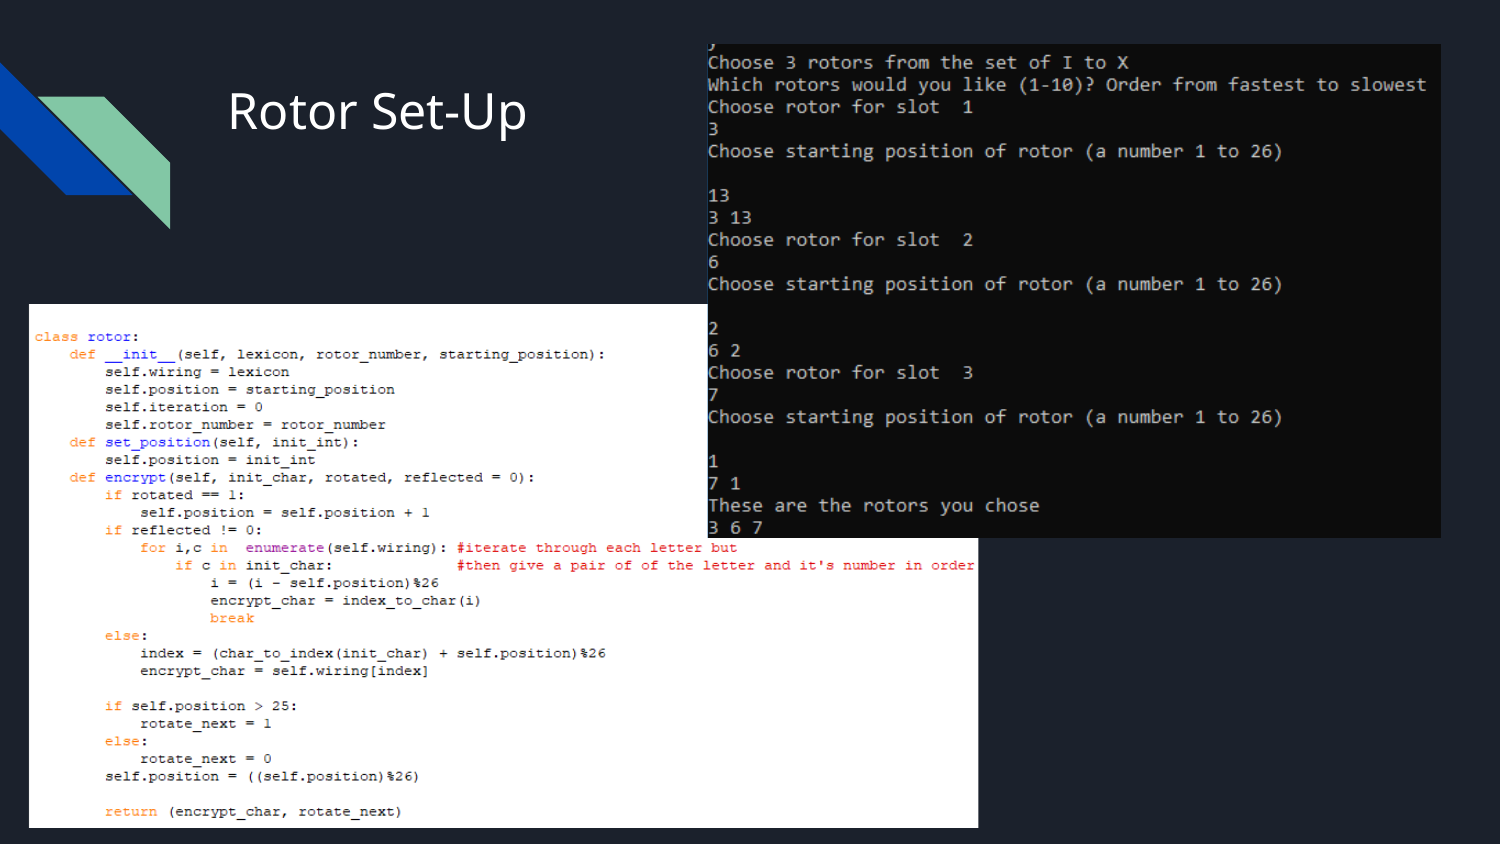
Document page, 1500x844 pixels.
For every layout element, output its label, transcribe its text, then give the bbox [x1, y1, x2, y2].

title Rotor Set-Up [212, 64, 702, 215]
picture [28, 44, 1442, 828]
